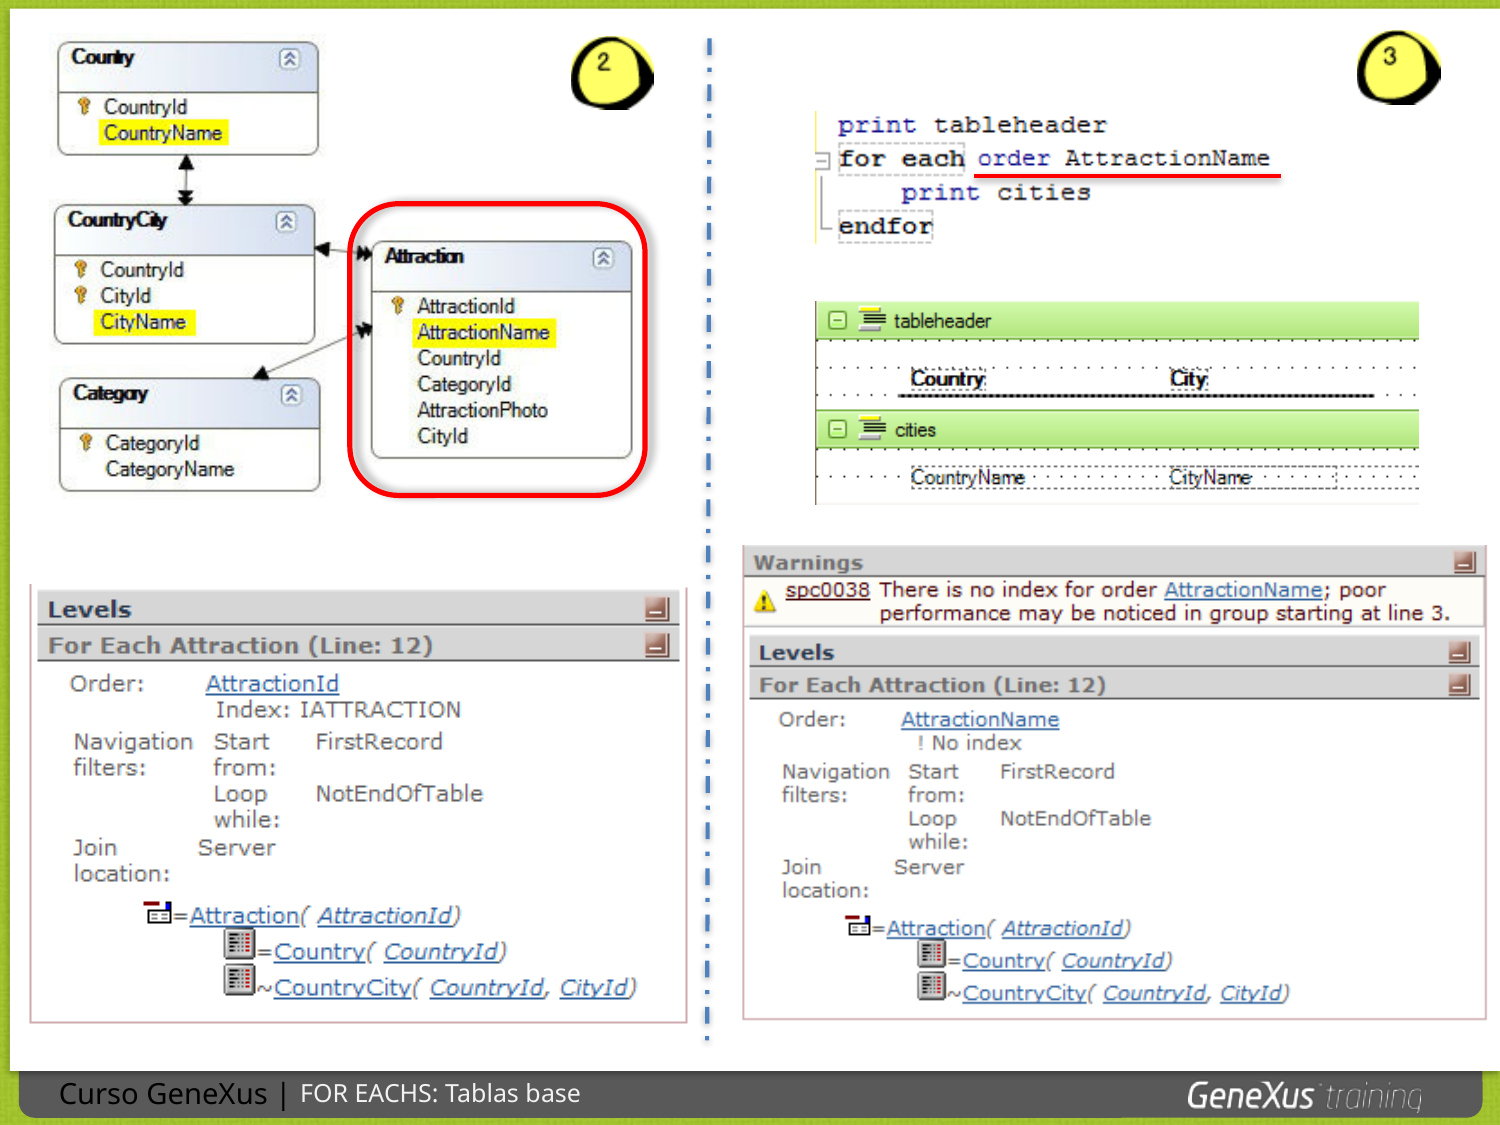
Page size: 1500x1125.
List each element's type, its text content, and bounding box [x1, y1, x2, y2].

picture [741, 544, 1489, 1024]
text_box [706, 38, 710, 1044]
text_box FOR EACHS: Tablas base [287, 1068, 798, 1118]
picture [815, 301, 1420, 505]
picture [49, 33, 655, 499]
picture [1357, 30, 1441, 105]
picture [815, 111, 1284, 254]
picture [24, 583, 694, 1032]
